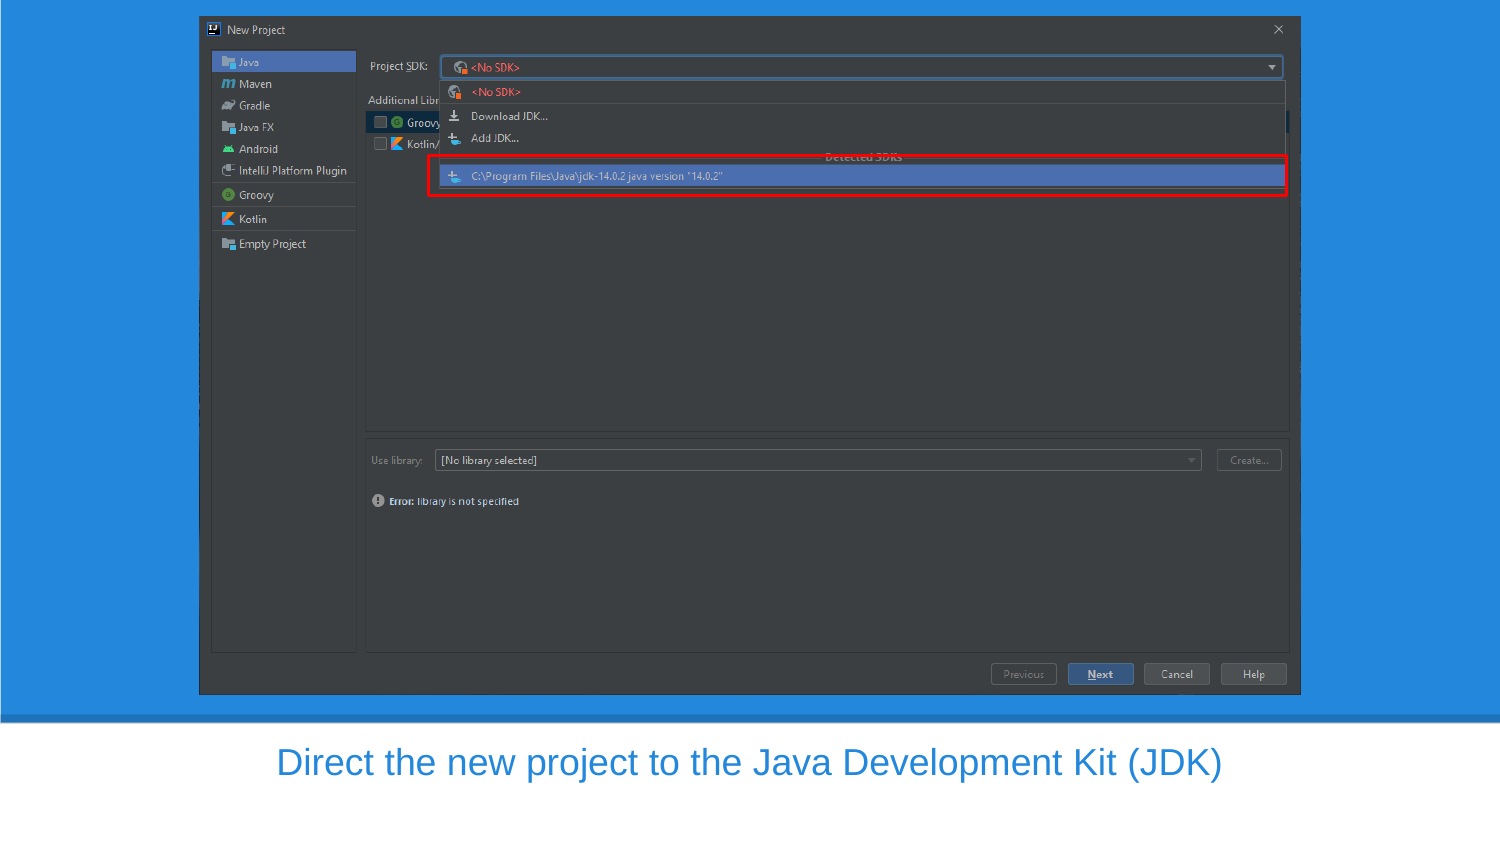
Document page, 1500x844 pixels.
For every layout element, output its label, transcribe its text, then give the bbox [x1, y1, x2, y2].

list Direct the new project to the Java Development Kit (JDK) [75, 722, 1425, 808]
picture [199, 16, 1301, 695]
